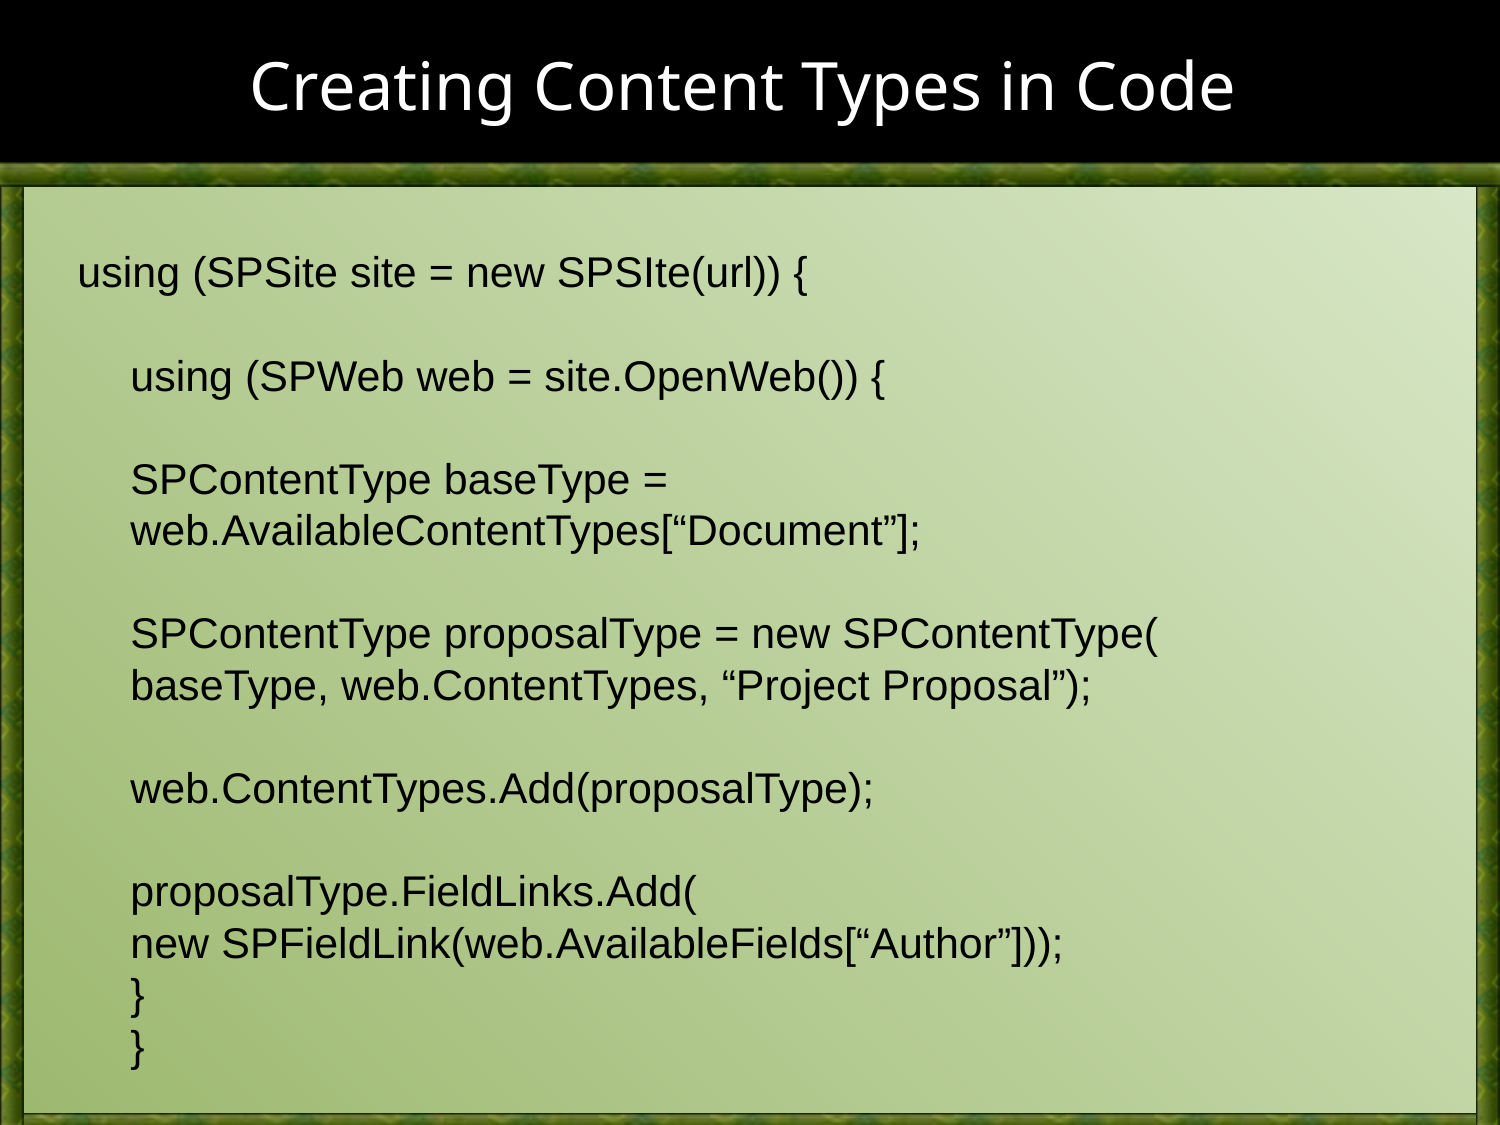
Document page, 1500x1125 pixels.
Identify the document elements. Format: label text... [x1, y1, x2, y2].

title Creating Content Types in Code [24, 24, 1463, 143]
picture [0, 162, 1500, 1125]
list using (SPSite site = new SPSIte(url)) { using (SPWeb web = site.OpenWeb()) { SPContentType baseType = web.AvailableContentTypes[“Document”]; SPContentType proposalType = new SPContentType( baseType, web.ContentTypes, “Project Proposal”); web.ContentTypes.Add(proposalType); proposalType.FieldLinks.Add( new SPFieldLink(web.AvailableFields[“Author”])); } } [62, 237, 1438, 1088]
